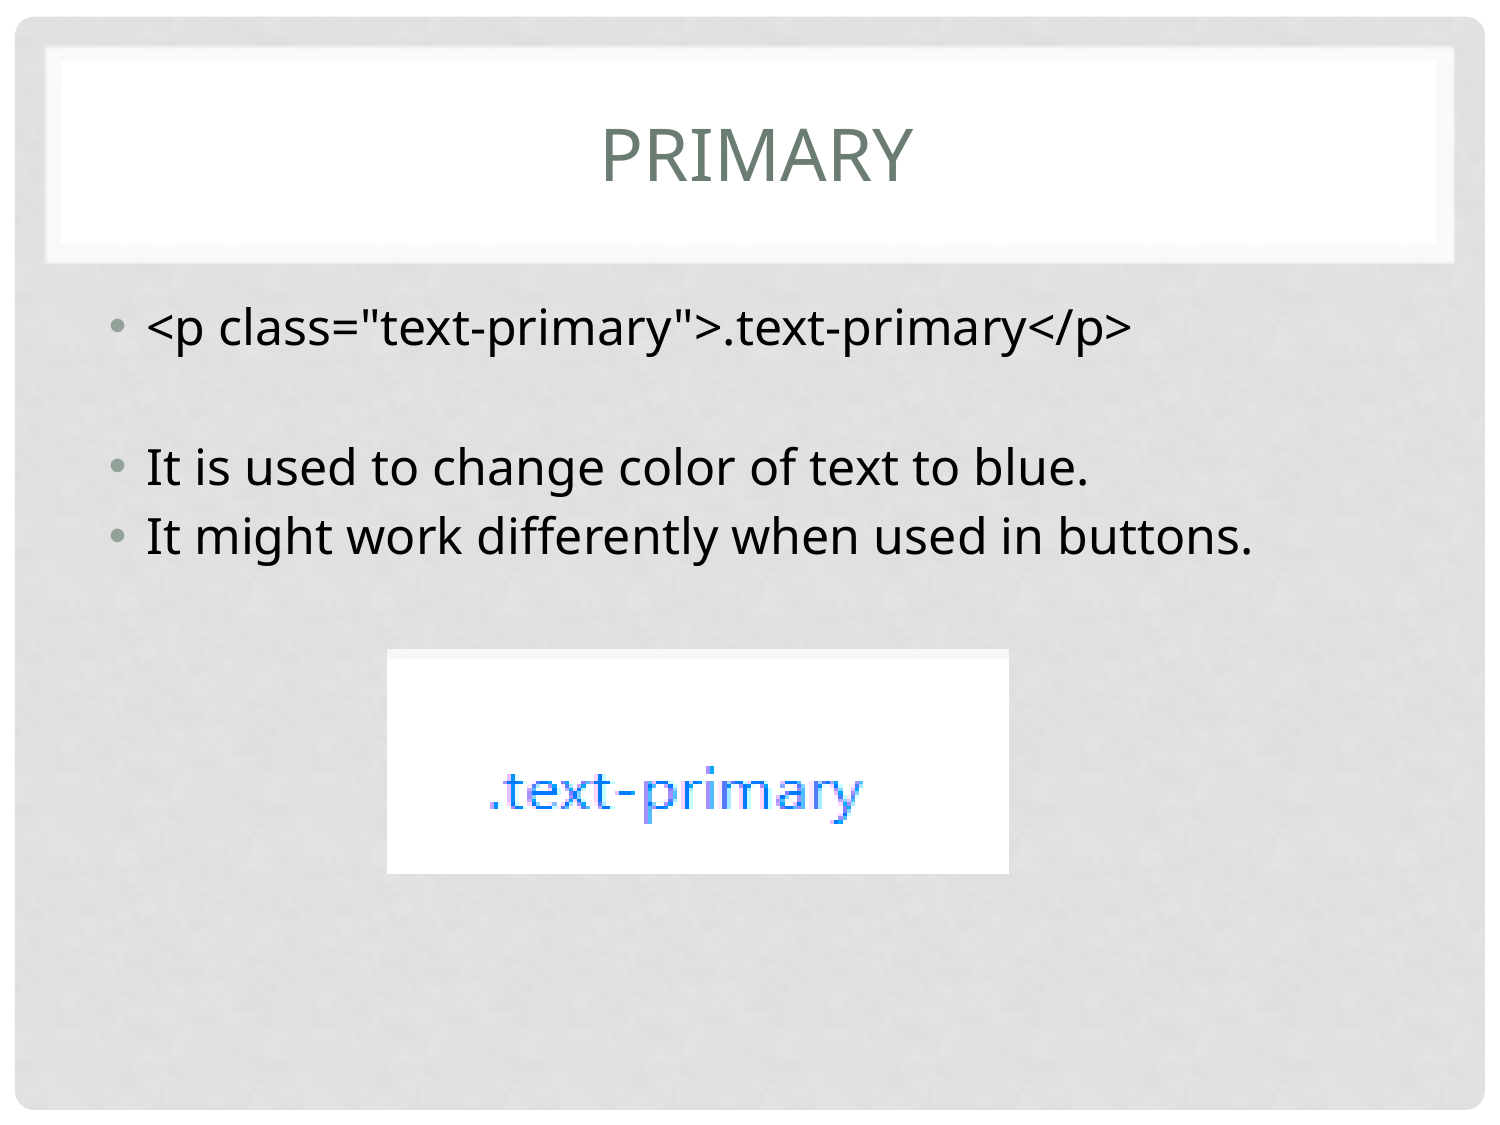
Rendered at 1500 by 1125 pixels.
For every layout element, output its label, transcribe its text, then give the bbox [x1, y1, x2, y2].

title Primary [69, 66, 1425, 238]
picture [387, 649, 1010, 874]
list <p class="text-primary">.text-primary</p> It is used to change color of text to blue. It might work differently when used in buttons. [75, 287, 1425, 1005]
